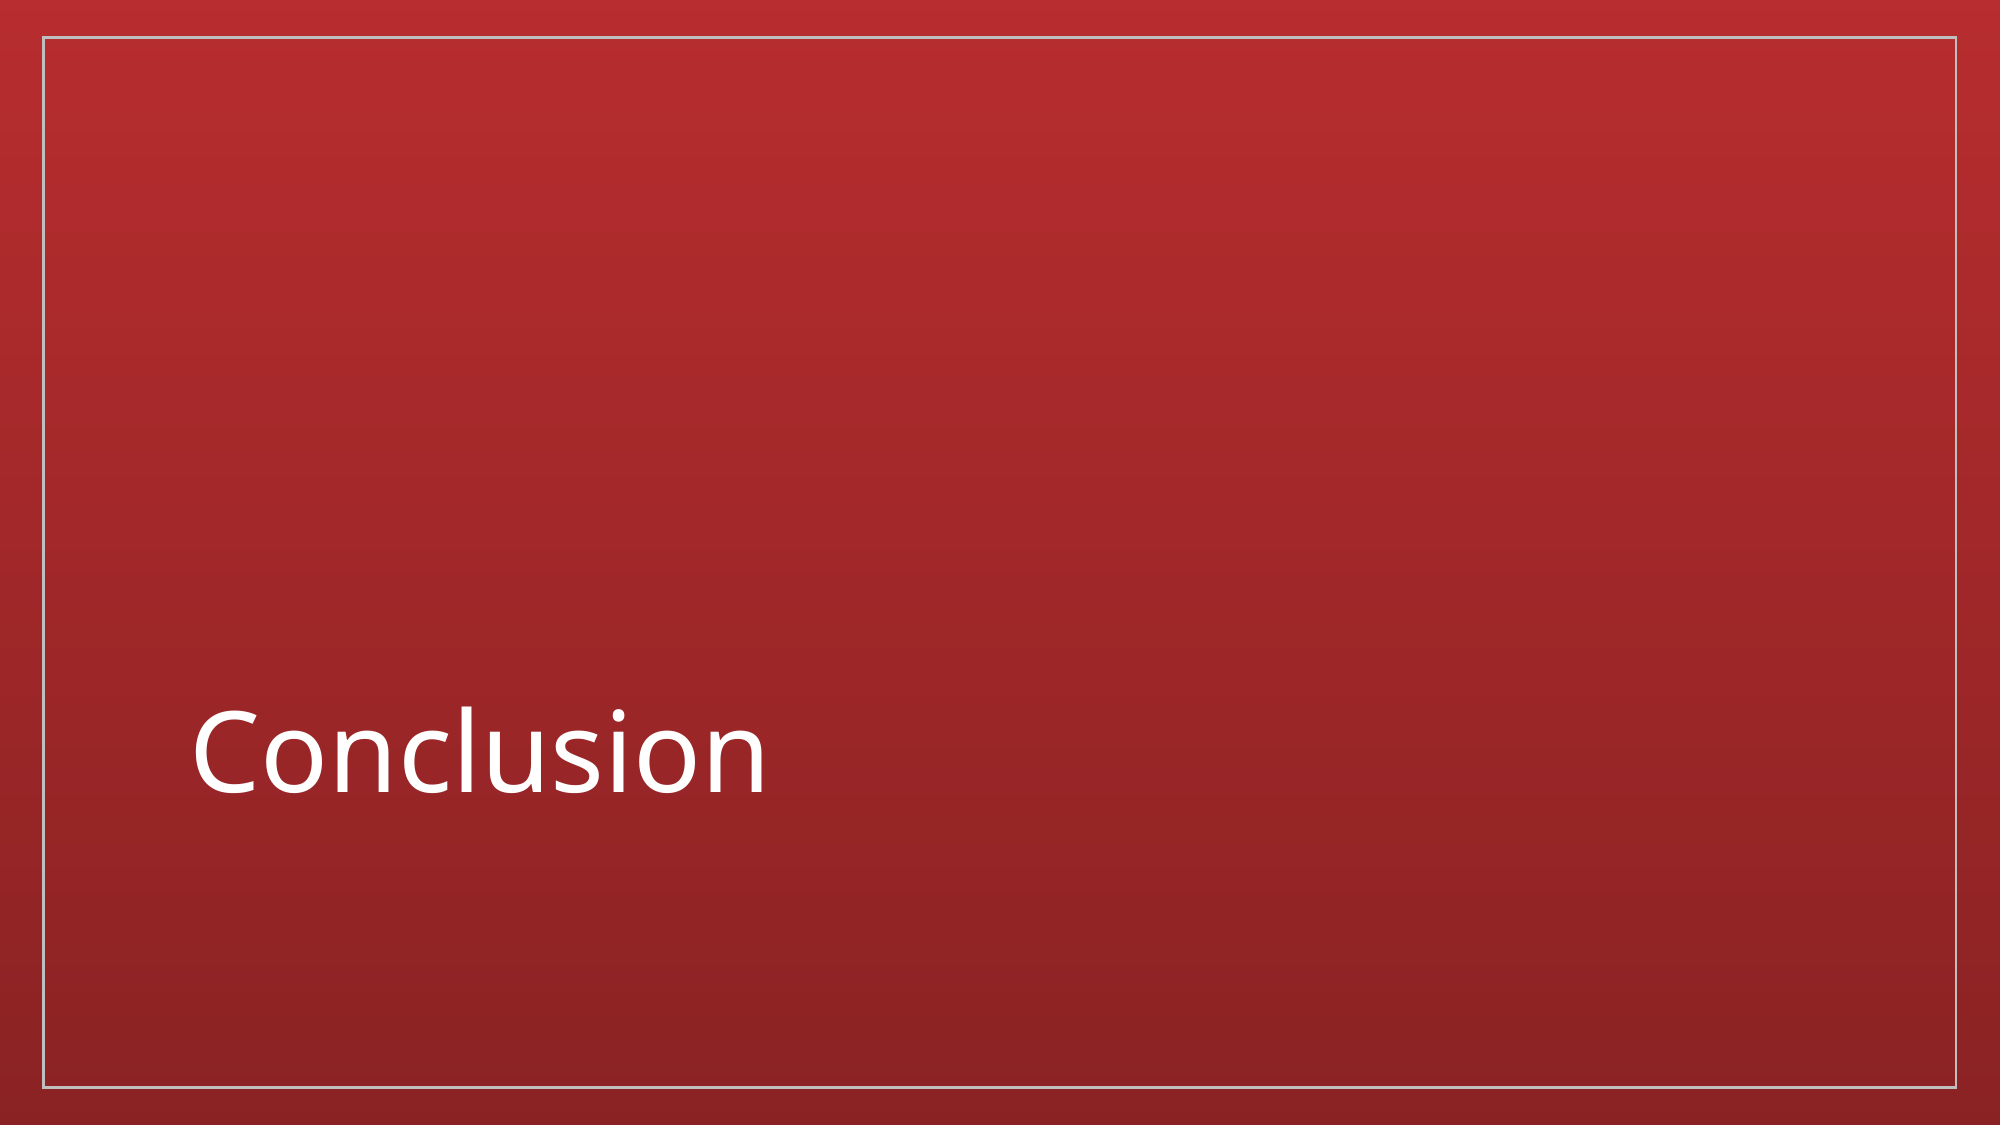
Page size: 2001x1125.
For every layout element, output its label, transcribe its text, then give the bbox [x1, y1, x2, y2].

title Conclusion [174, 299, 1450, 822]
